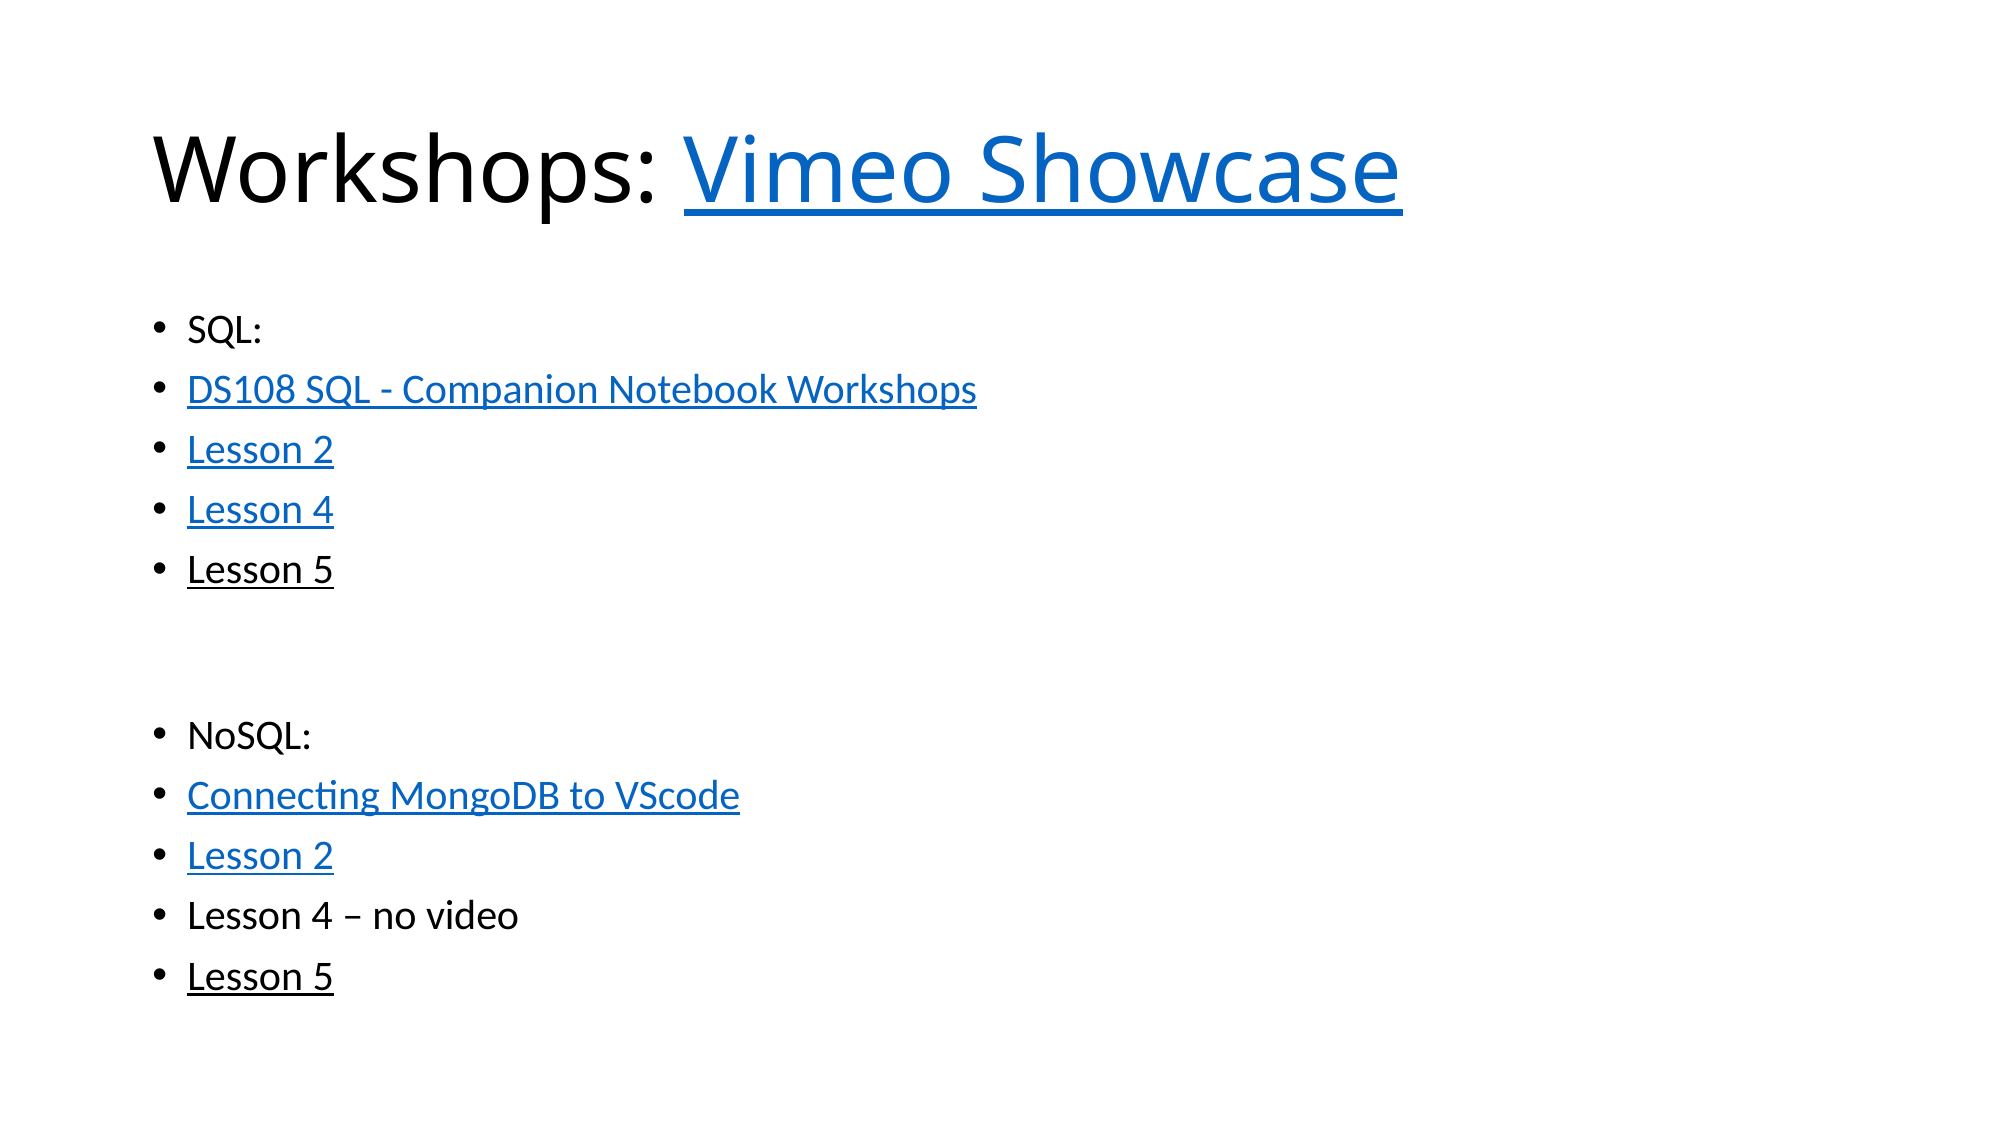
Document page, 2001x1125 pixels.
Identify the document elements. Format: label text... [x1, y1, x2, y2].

title Workshops: Vimeo Showcase [137, 59, 1863, 278]
list SQL: DS108 SQL - Companion Notebook Workshops Lesson 2 Lesson 4 Lesson 5 NoSQL: Connecting MongoDB to VScode Lesson 2 Lesson 4 – no video Lesson 5 [137, 299, 1863, 1014]
